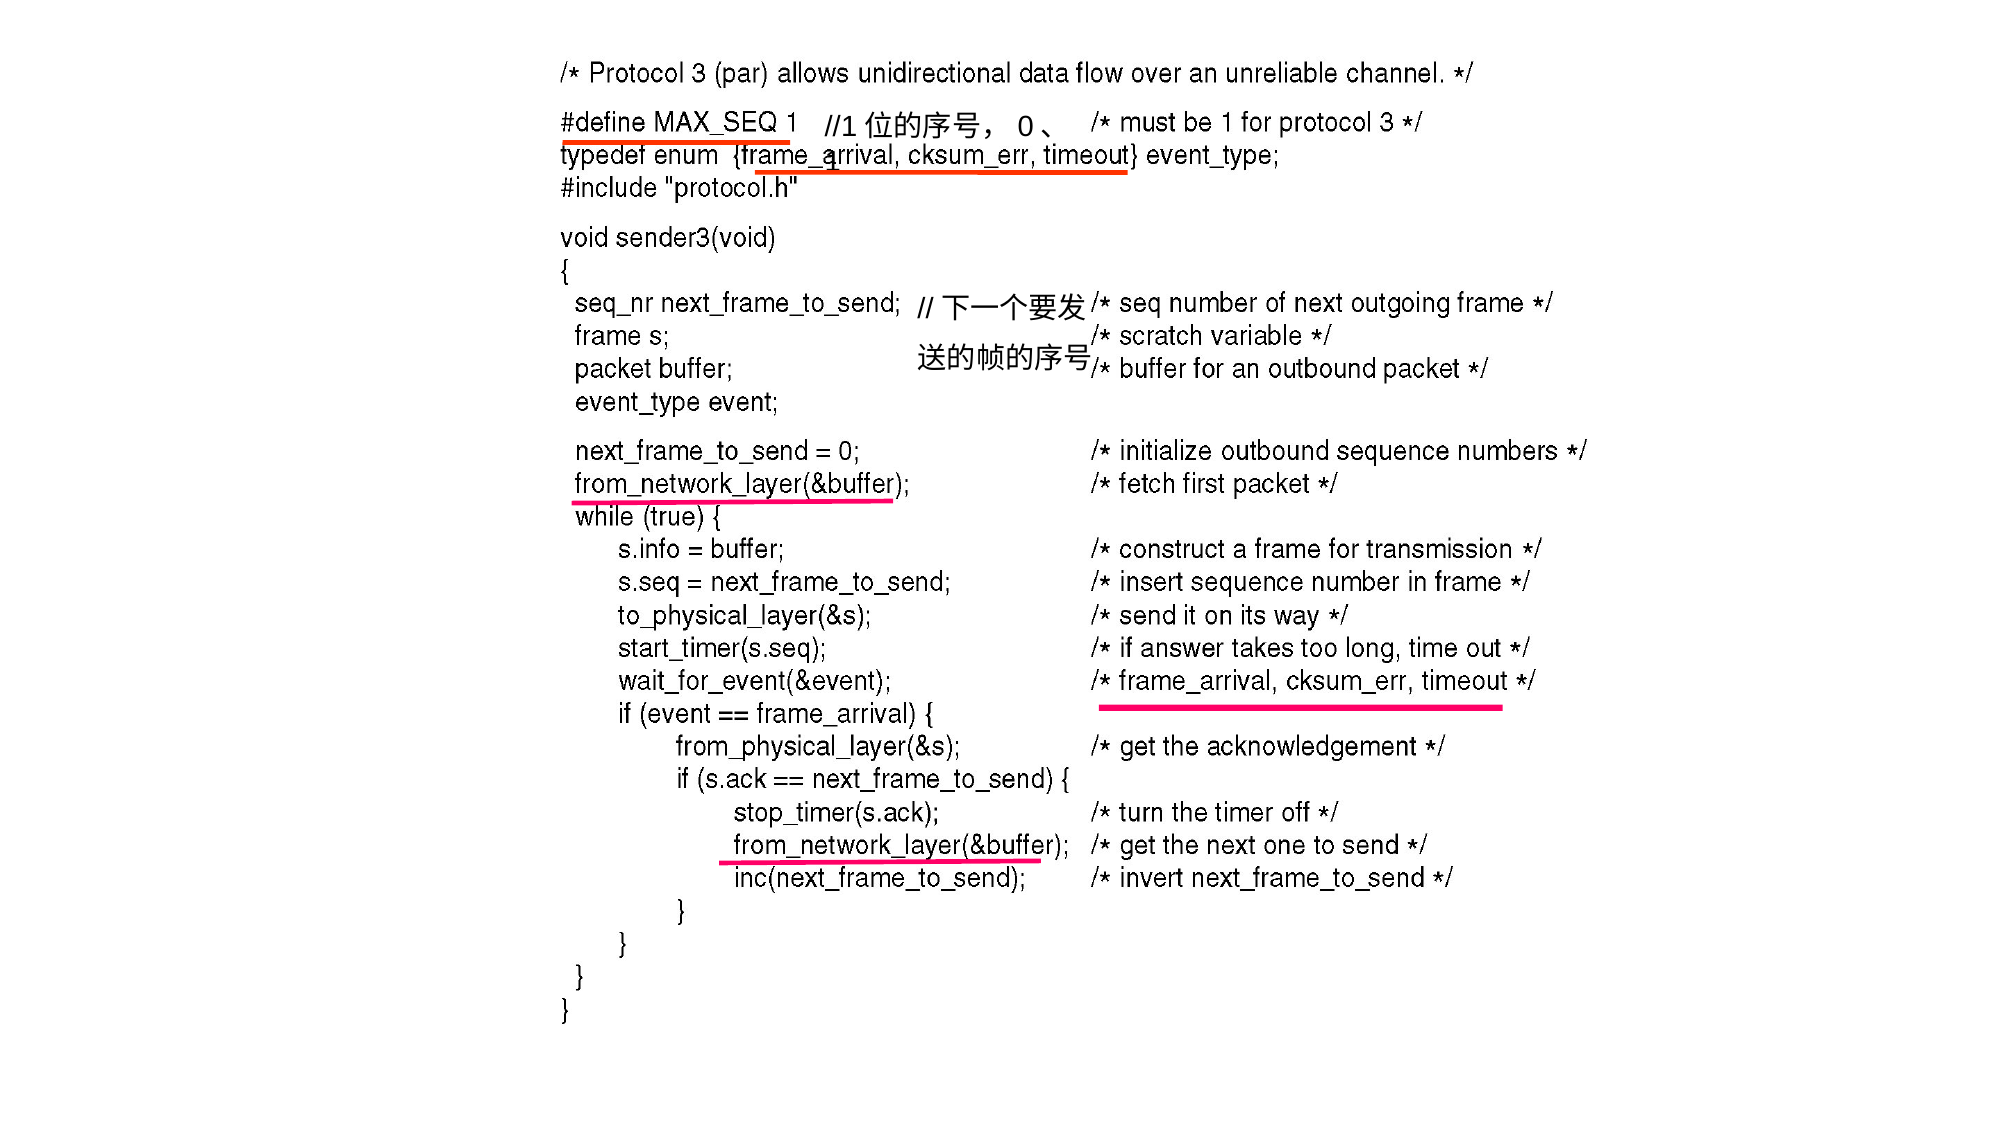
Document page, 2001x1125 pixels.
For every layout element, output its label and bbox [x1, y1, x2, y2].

picture [560, 56, 1598, 1043]
